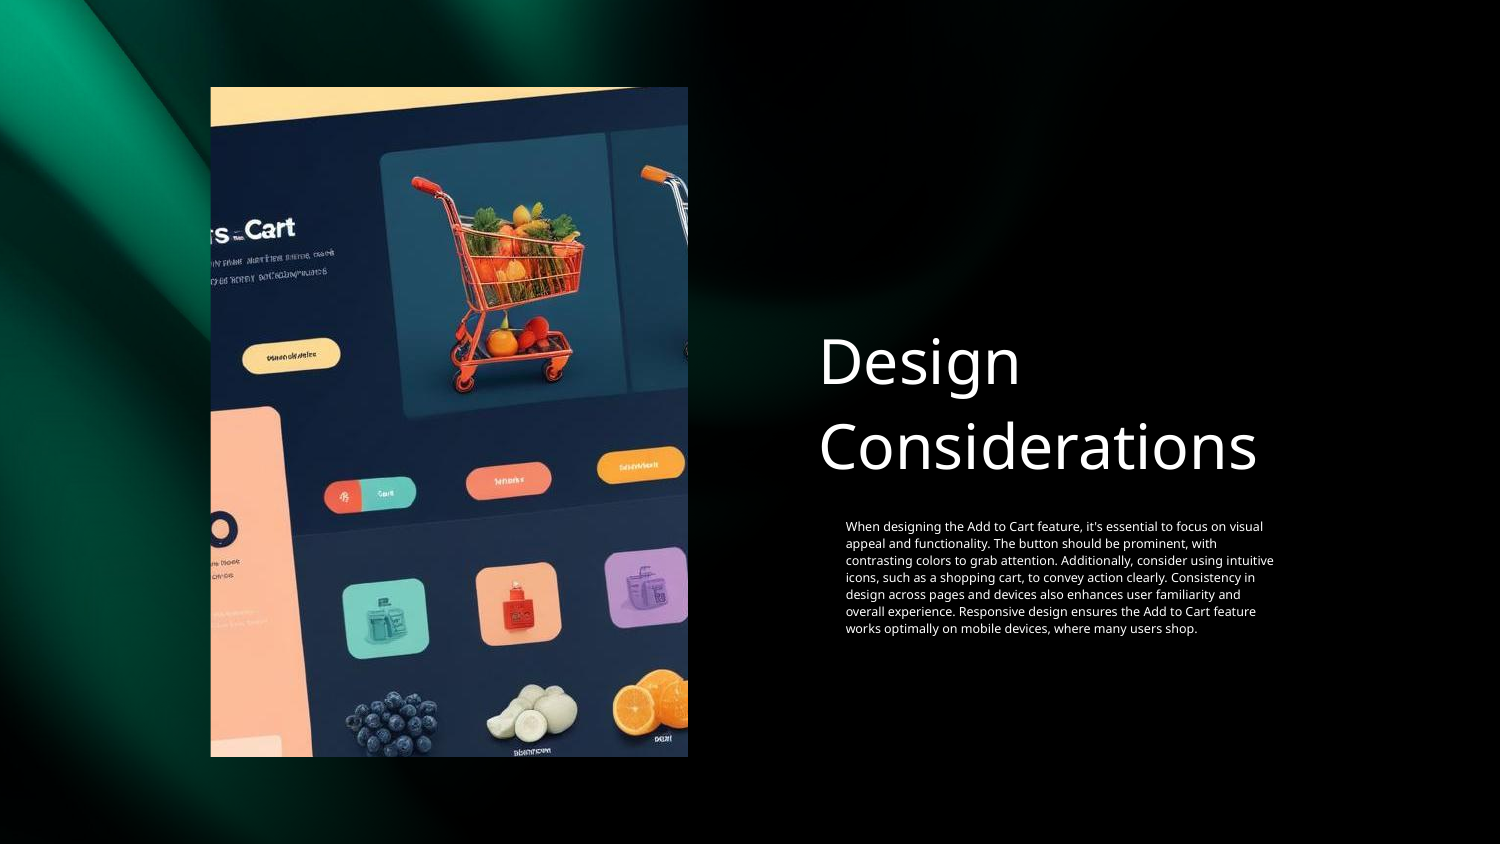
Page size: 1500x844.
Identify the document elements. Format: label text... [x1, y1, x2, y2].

title Design Considerations [803, 187, 1289, 503]
picture [0, 0, 1500, 844]
subtitle When designing the Add to Cart feature, it's essential to focus on visual appeal and functionality. The button should be prominent, with contrasting colors to grab attention. Additionally, consider using intuitive icons, such as a shopping cart, to convey action clearly. Consistency in design across pages and devices also enhances user familiarity and overall experience. Responsive design ensures the Add to Cart feature works optimally on mobile devices, where many users shop. [803, 503, 1289, 657]
